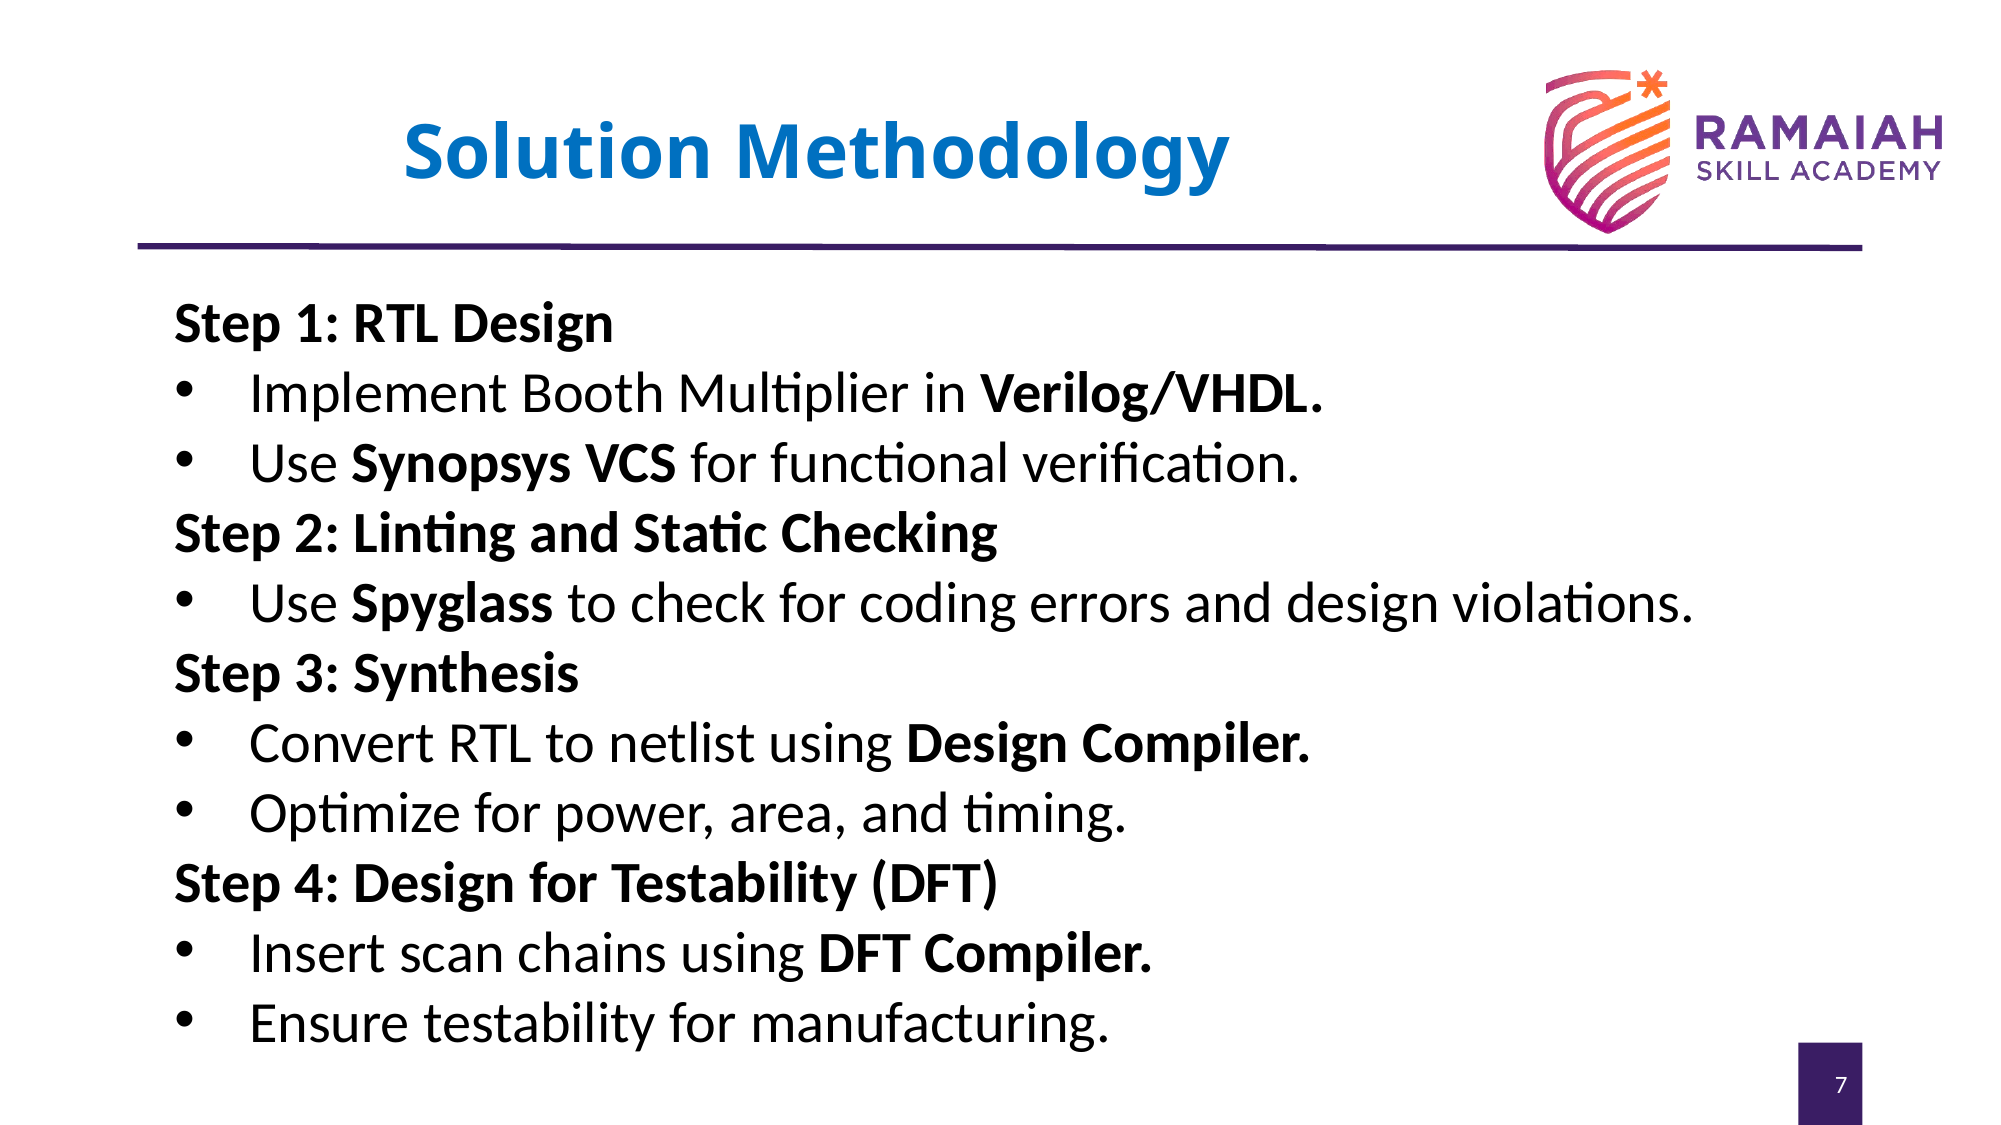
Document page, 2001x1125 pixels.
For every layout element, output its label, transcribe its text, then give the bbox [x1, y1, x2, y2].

picture [1544, 69, 1942, 234]
title Solution Methodology [137, 59, 1497, 248]
text_box Step 1: RTL Design Implement Booth Multiplier in Verilog/VHDL. Use Synopsys VCS for functional verification. Step 2: Linting and Static Checking Use Spyglass to check for coding errors and design violations. Step 3: Synthesis Convert RTL to netlist using Design Compiler. Optimize for power, area, and timing. Step 4: Design for Testability (DFT) Insert scan chains using DFT Compiler. Ensure testability for manufacturing. [159, 276, 1806, 1125]
